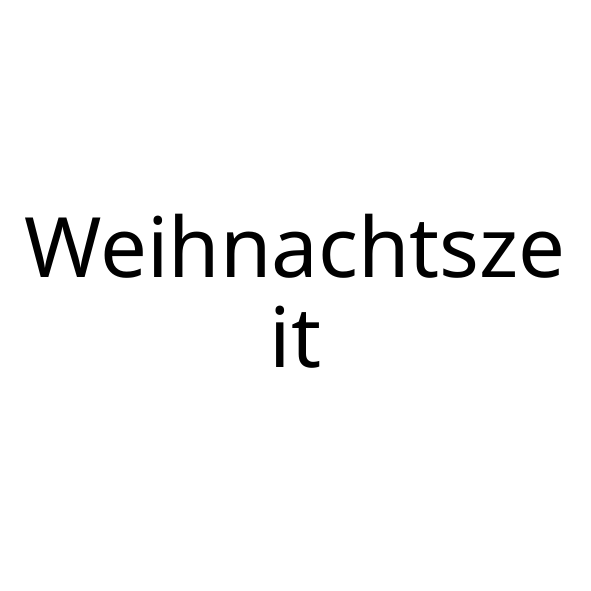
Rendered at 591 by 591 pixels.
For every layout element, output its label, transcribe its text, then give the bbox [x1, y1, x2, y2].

title Weihnachtszeit [0, 0, 591, 591]
